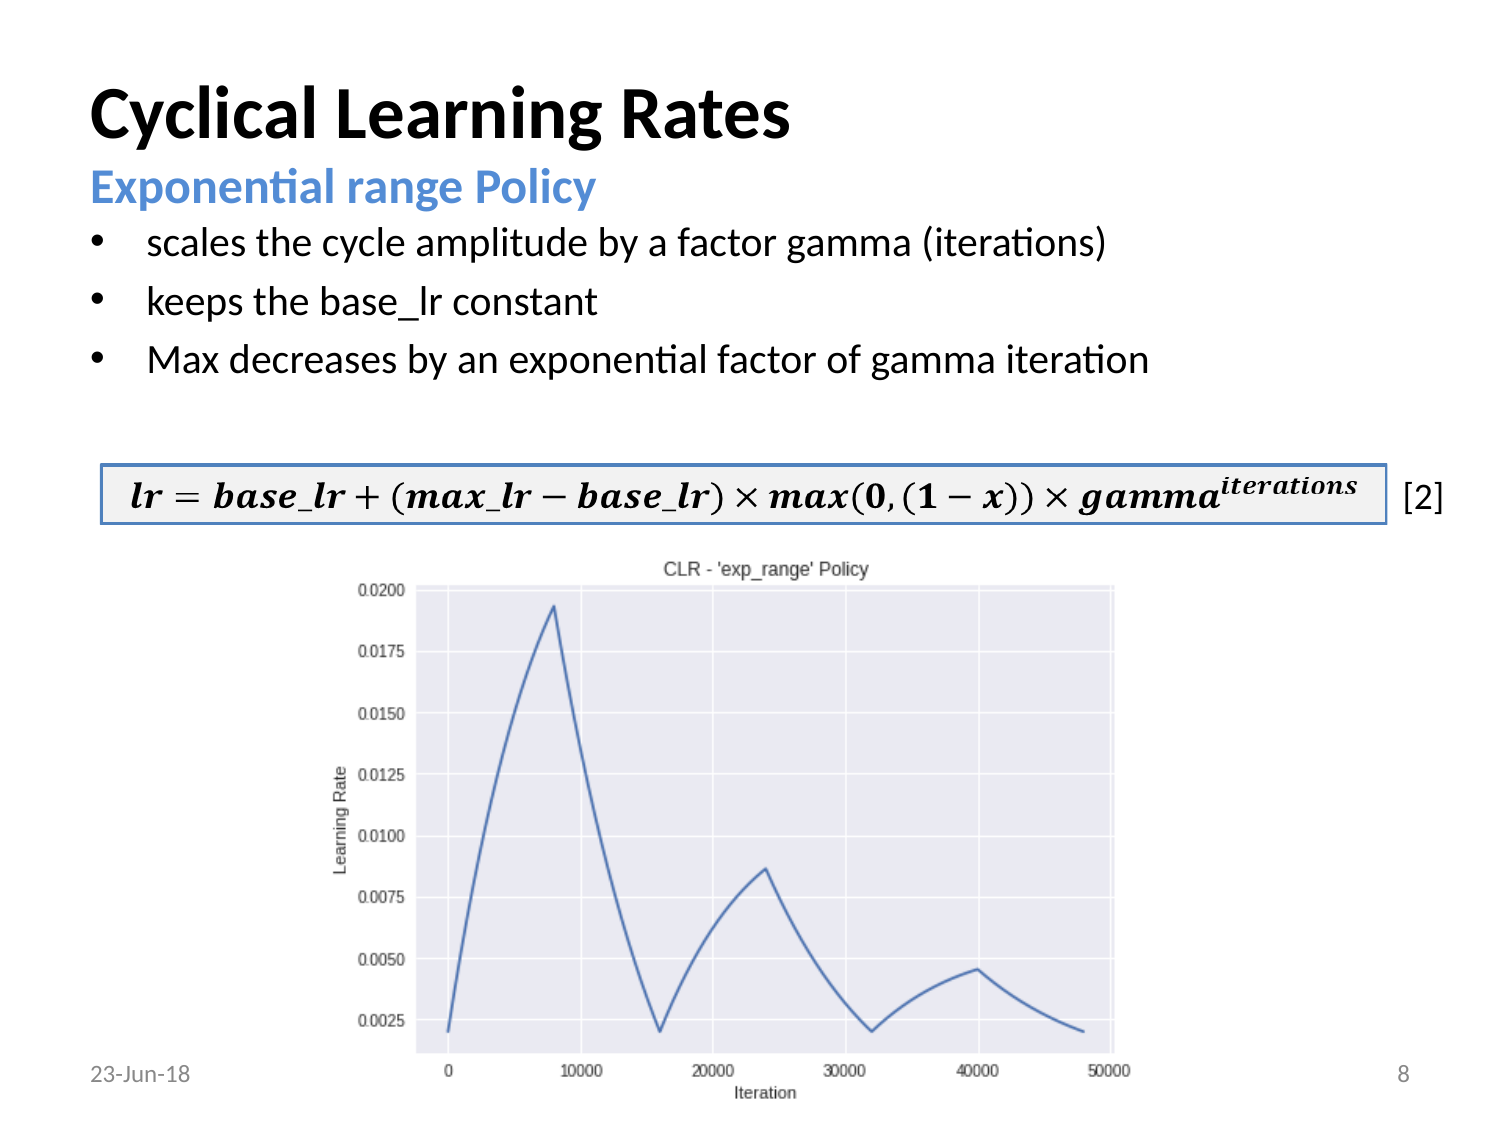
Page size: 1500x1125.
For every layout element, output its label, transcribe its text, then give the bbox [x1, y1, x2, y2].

title Cyclical Learning Rates Exponential range Policy [75, 45, 1425, 207]
list scales the cycle amplitude by a factor gamma (iterations) keeps the base_lr constant Max decreases by an exponential factor of gamma iteration [75, 207, 1425, 950]
slide_number 23-Jun-18 [75, 1042, 319, 1103]
slide_number 8 [1146, 1042, 1425, 1103]
text_box [2] [1387, 464, 1461, 525]
picture [324, 551, 1143, 1113]
text_box [99, 463, 1388, 525]
